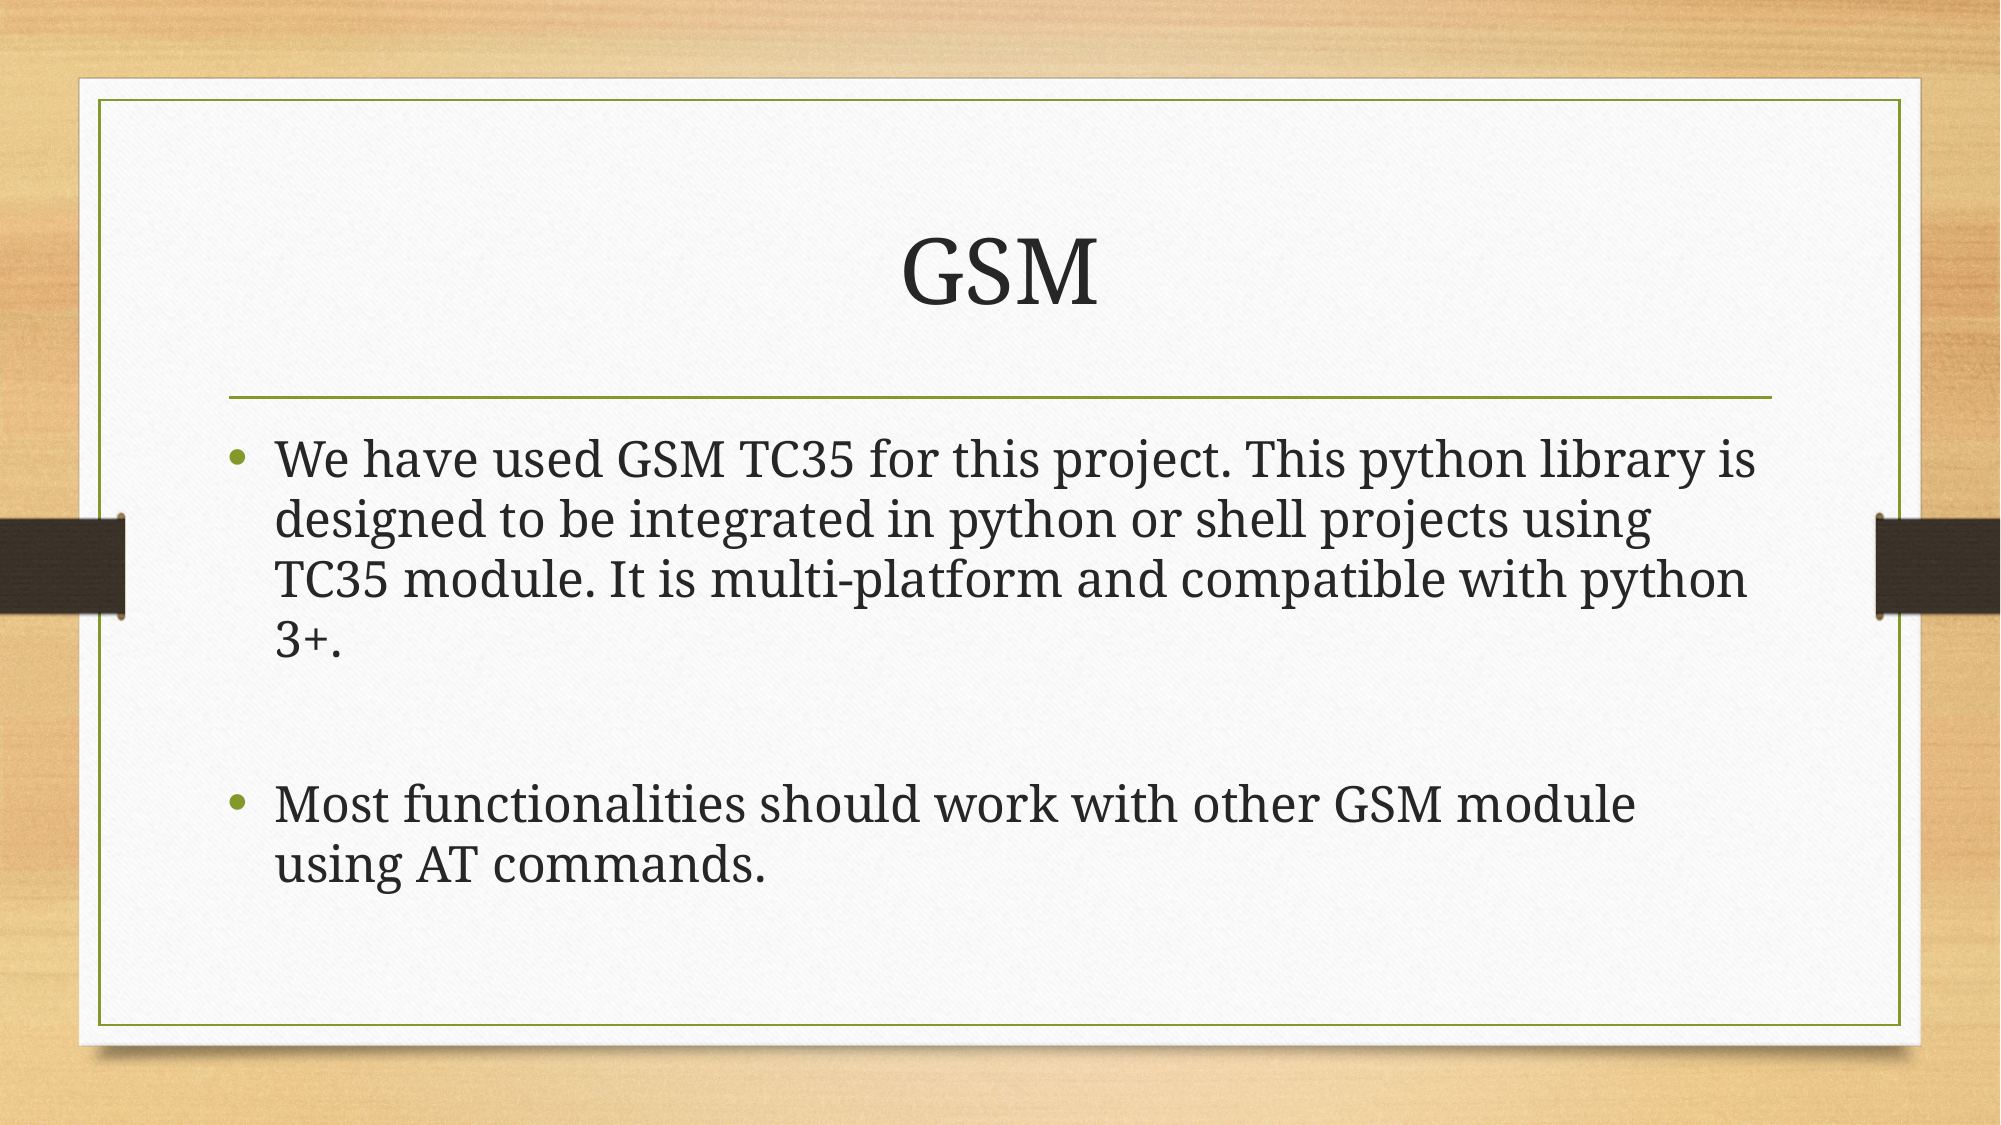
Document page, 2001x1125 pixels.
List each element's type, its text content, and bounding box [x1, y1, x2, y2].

title GSM [212, 161, 1788, 375]
picture [0, 0, 2001, 1125]
list We have used GSM TC35 for this project. This python library is designed to be integrated in python or shell projects using TC35 module. It is multi-platform and compatible with python 3+. Most functionalities should work with other GSM module using AT commands. [212, 419, 1788, 964]
